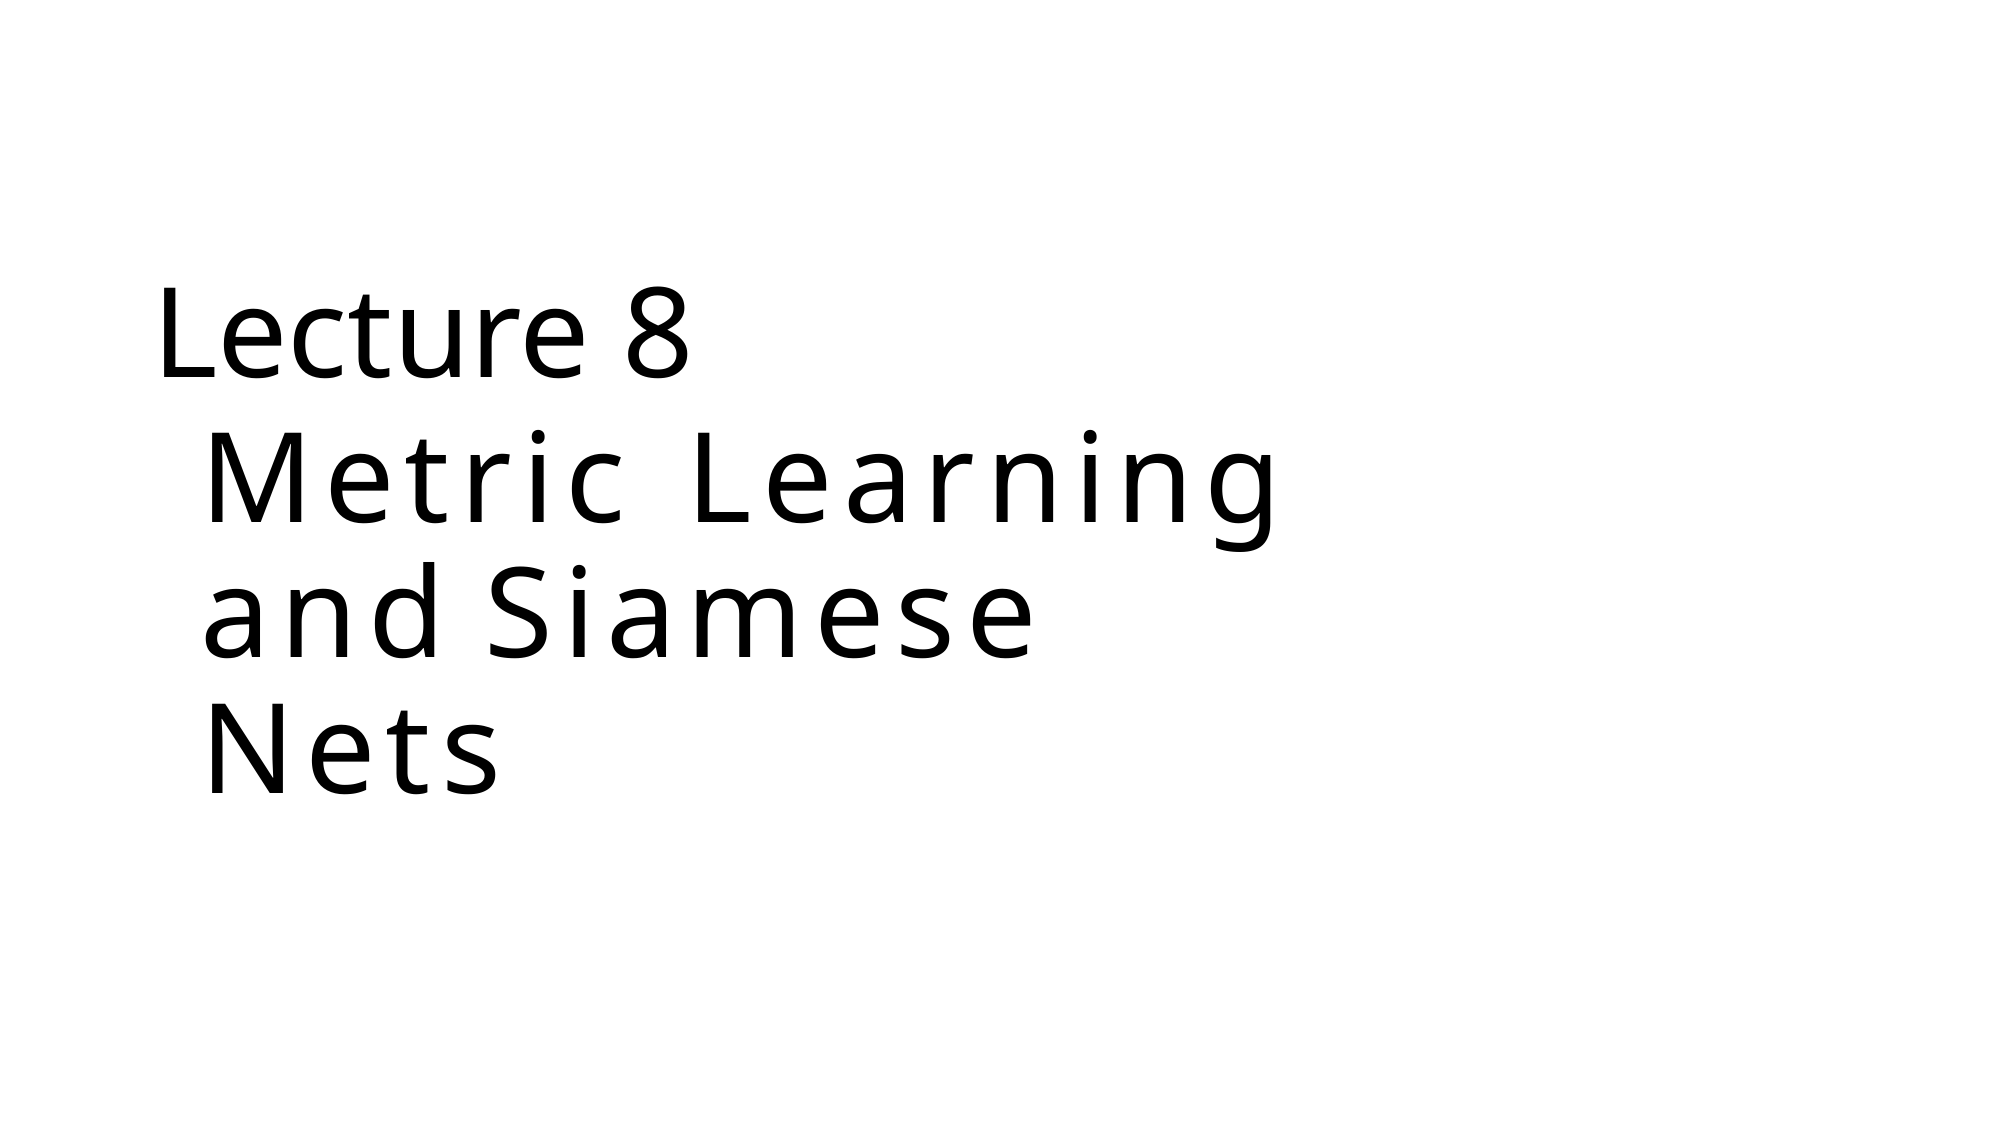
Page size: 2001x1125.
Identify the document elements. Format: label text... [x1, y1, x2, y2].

title Lecture 8 Metric Learning and Siamese Nets [149, 257, 1406, 819]
